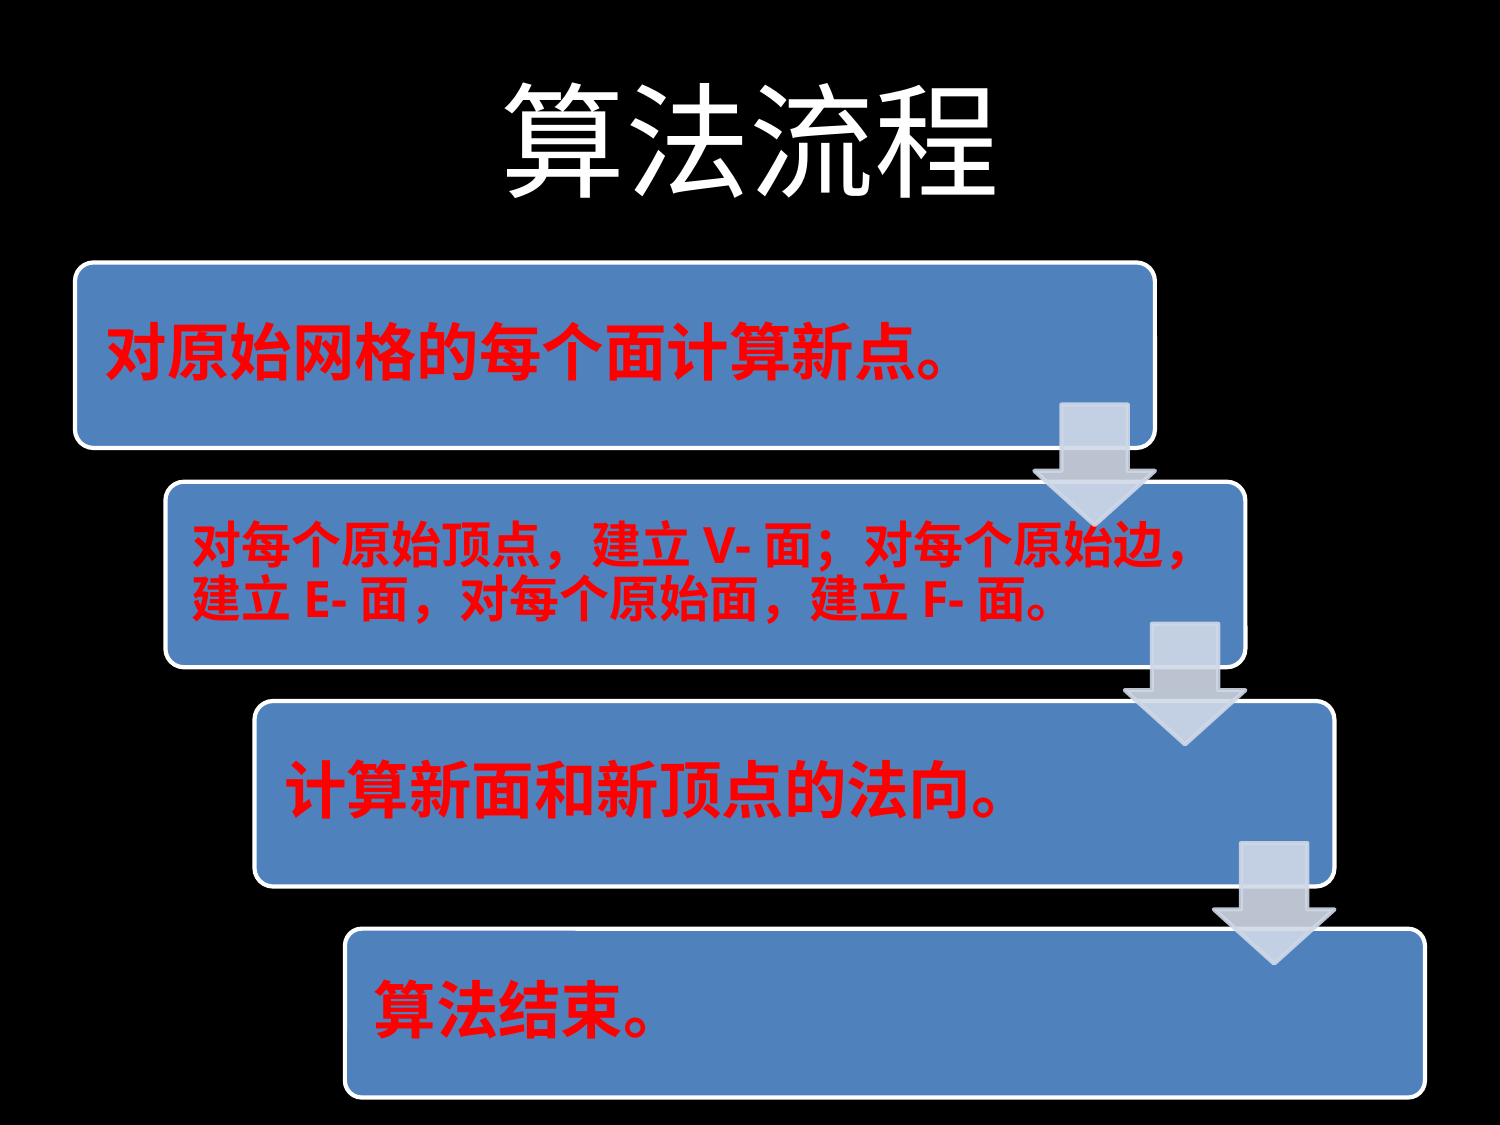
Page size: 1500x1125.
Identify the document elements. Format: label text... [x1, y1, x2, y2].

title 算法流程 [75, 45, 1425, 233]
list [74, 262, 1426, 1107]
